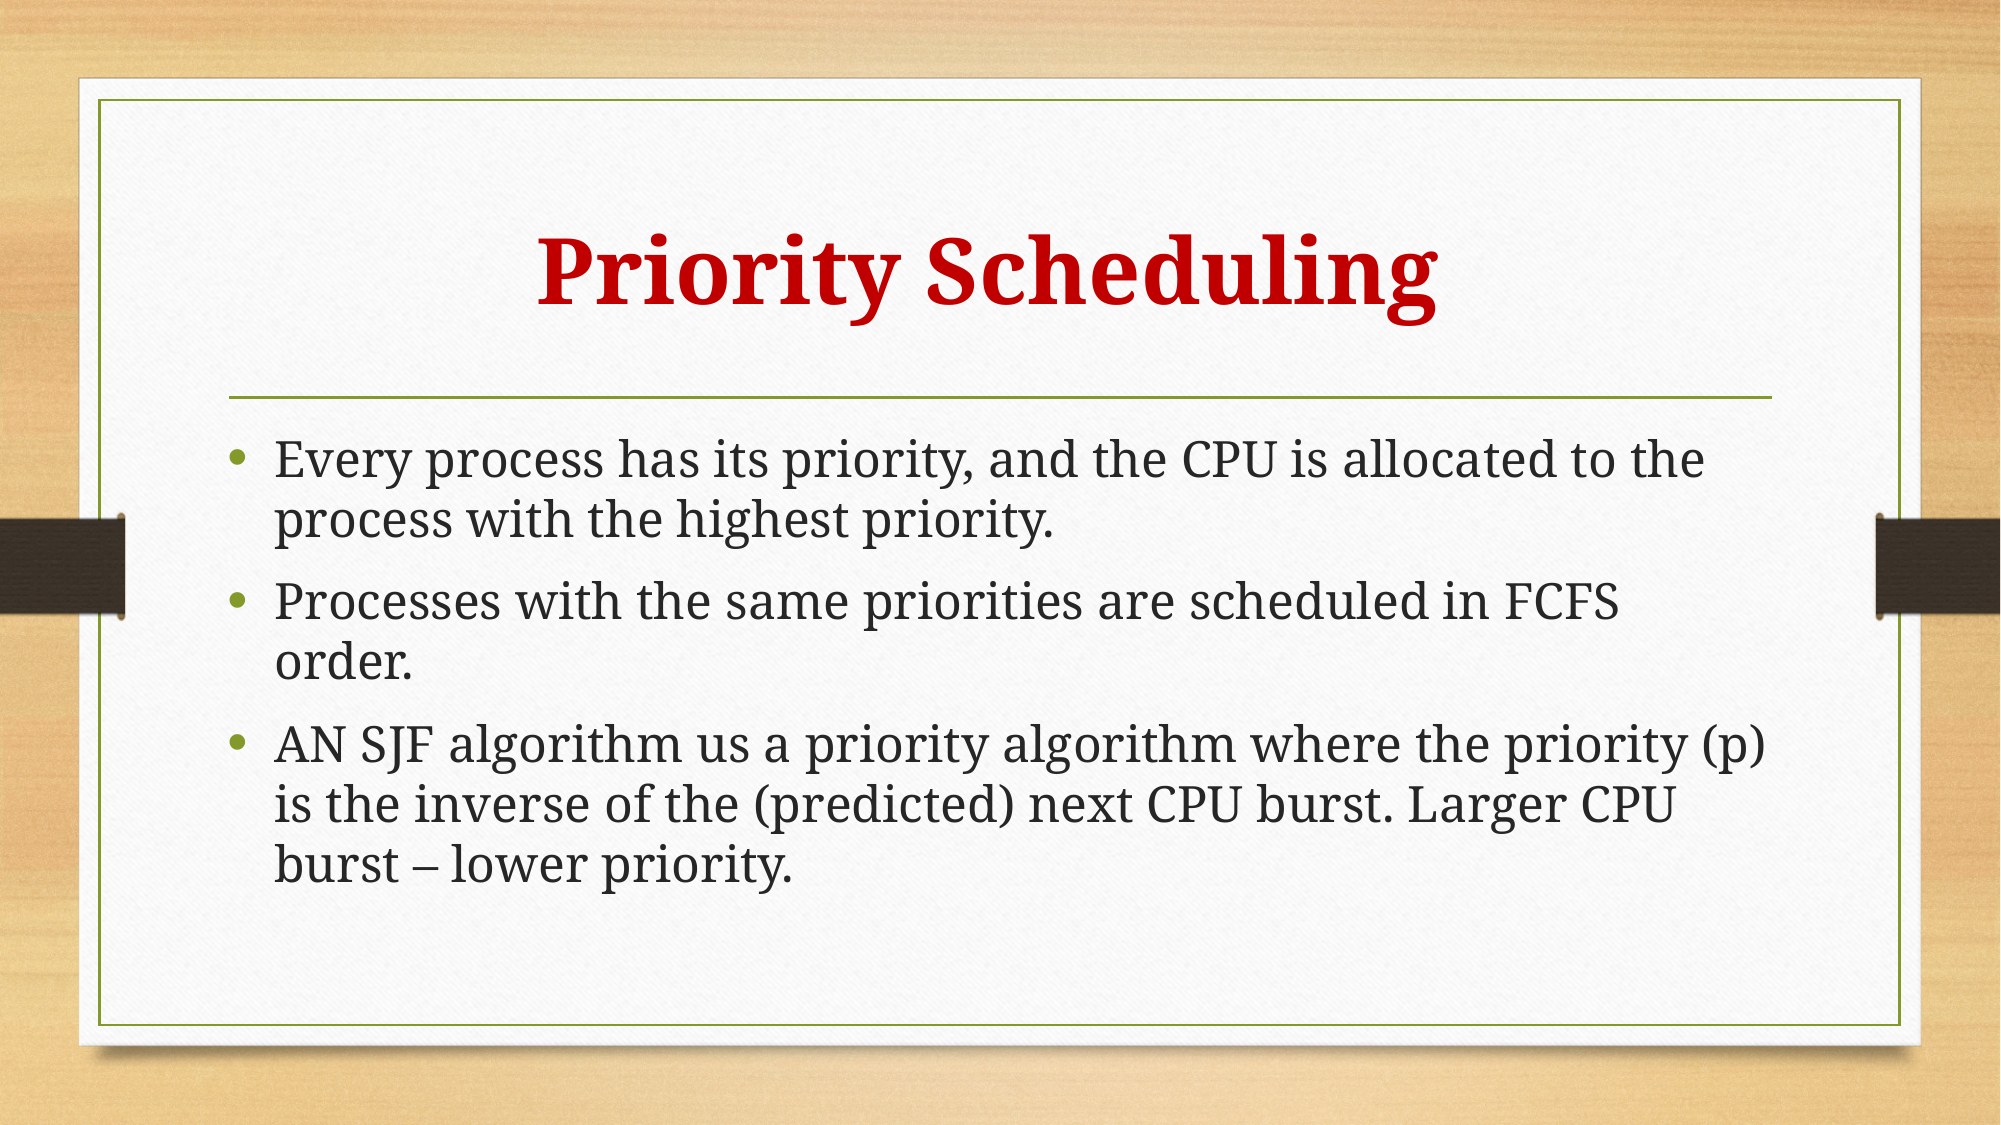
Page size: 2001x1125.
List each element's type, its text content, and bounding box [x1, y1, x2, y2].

picture [0, 0, 2001, 1125]
title Priority Scheduling [212, 161, 1788, 375]
list Every process has its priority, and the CPU is allocated to the process with the highest priority. Processes with the same priorities are scheduled in FCFS order. AN SJF algorithm us a priority algorithm where the priority (p) is the inverse of the (predicted) next CPU burst. Larger CPU burst – lower priority. [212, 419, 1788, 964]
